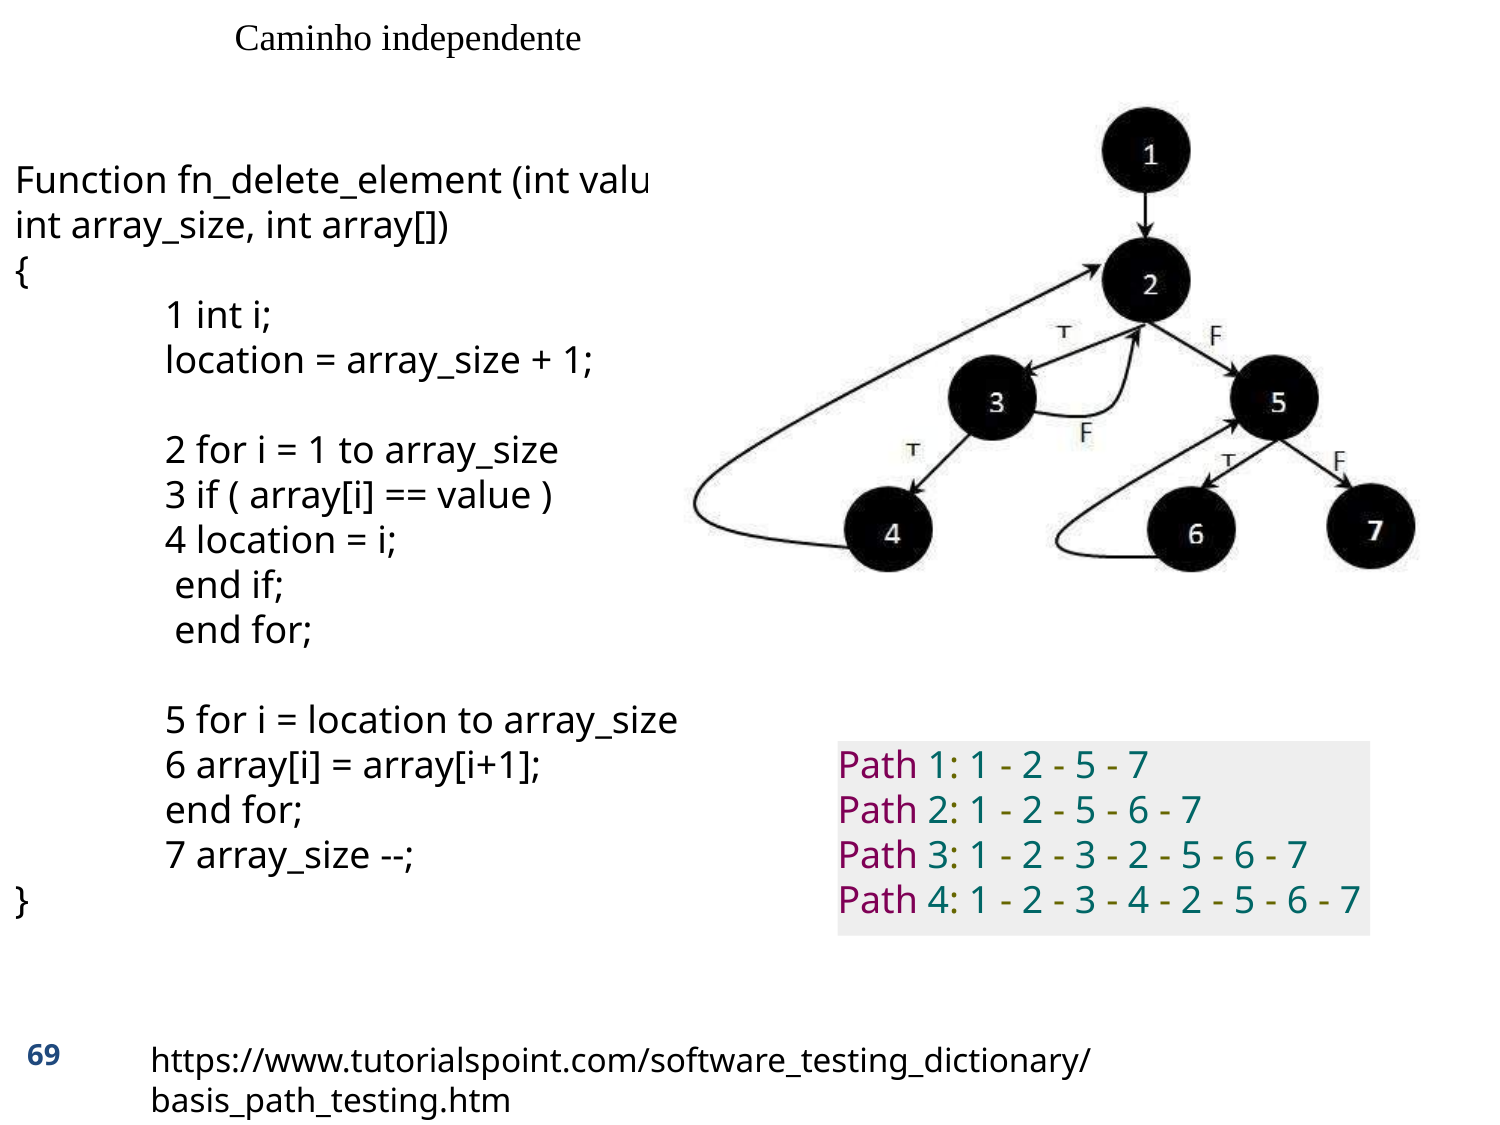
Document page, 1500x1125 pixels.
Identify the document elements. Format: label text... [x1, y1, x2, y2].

text_box Path 1: 1 - 2 - 5 - 7 Path 2: 1 - 2 - 5 - 6 - 7 Path 3: 1 - 2 - 3 - 2 - 5 - 6 - 7 Path 4: 1 - 2 - 3 - 4 - 2 - 5 - 6 - 7 [837, 741, 1371, 936]
slide_number 69 [0, 1025, 88, 1088]
text_box Caminho independente [219, 5, 598, 66]
picture [648, 89, 1500, 599]
text_box Function fn_delete_element (int value, int array_size, int array[]) { 1 int i; location = array_size + 1; 2 for i = 1 to array_size 3 if ( array[i] == value ) 4 location = i; end if; end for; 5 for i = location to array_size 6 array[i] = array[i+1]; end for; 7 array_size --; } [0, 148, 750, 929]
text_box https://www.tutorialspoint.com/software_testing_dictionary/basis_path_testing.htm [135, 1031, 1447, 1125]
